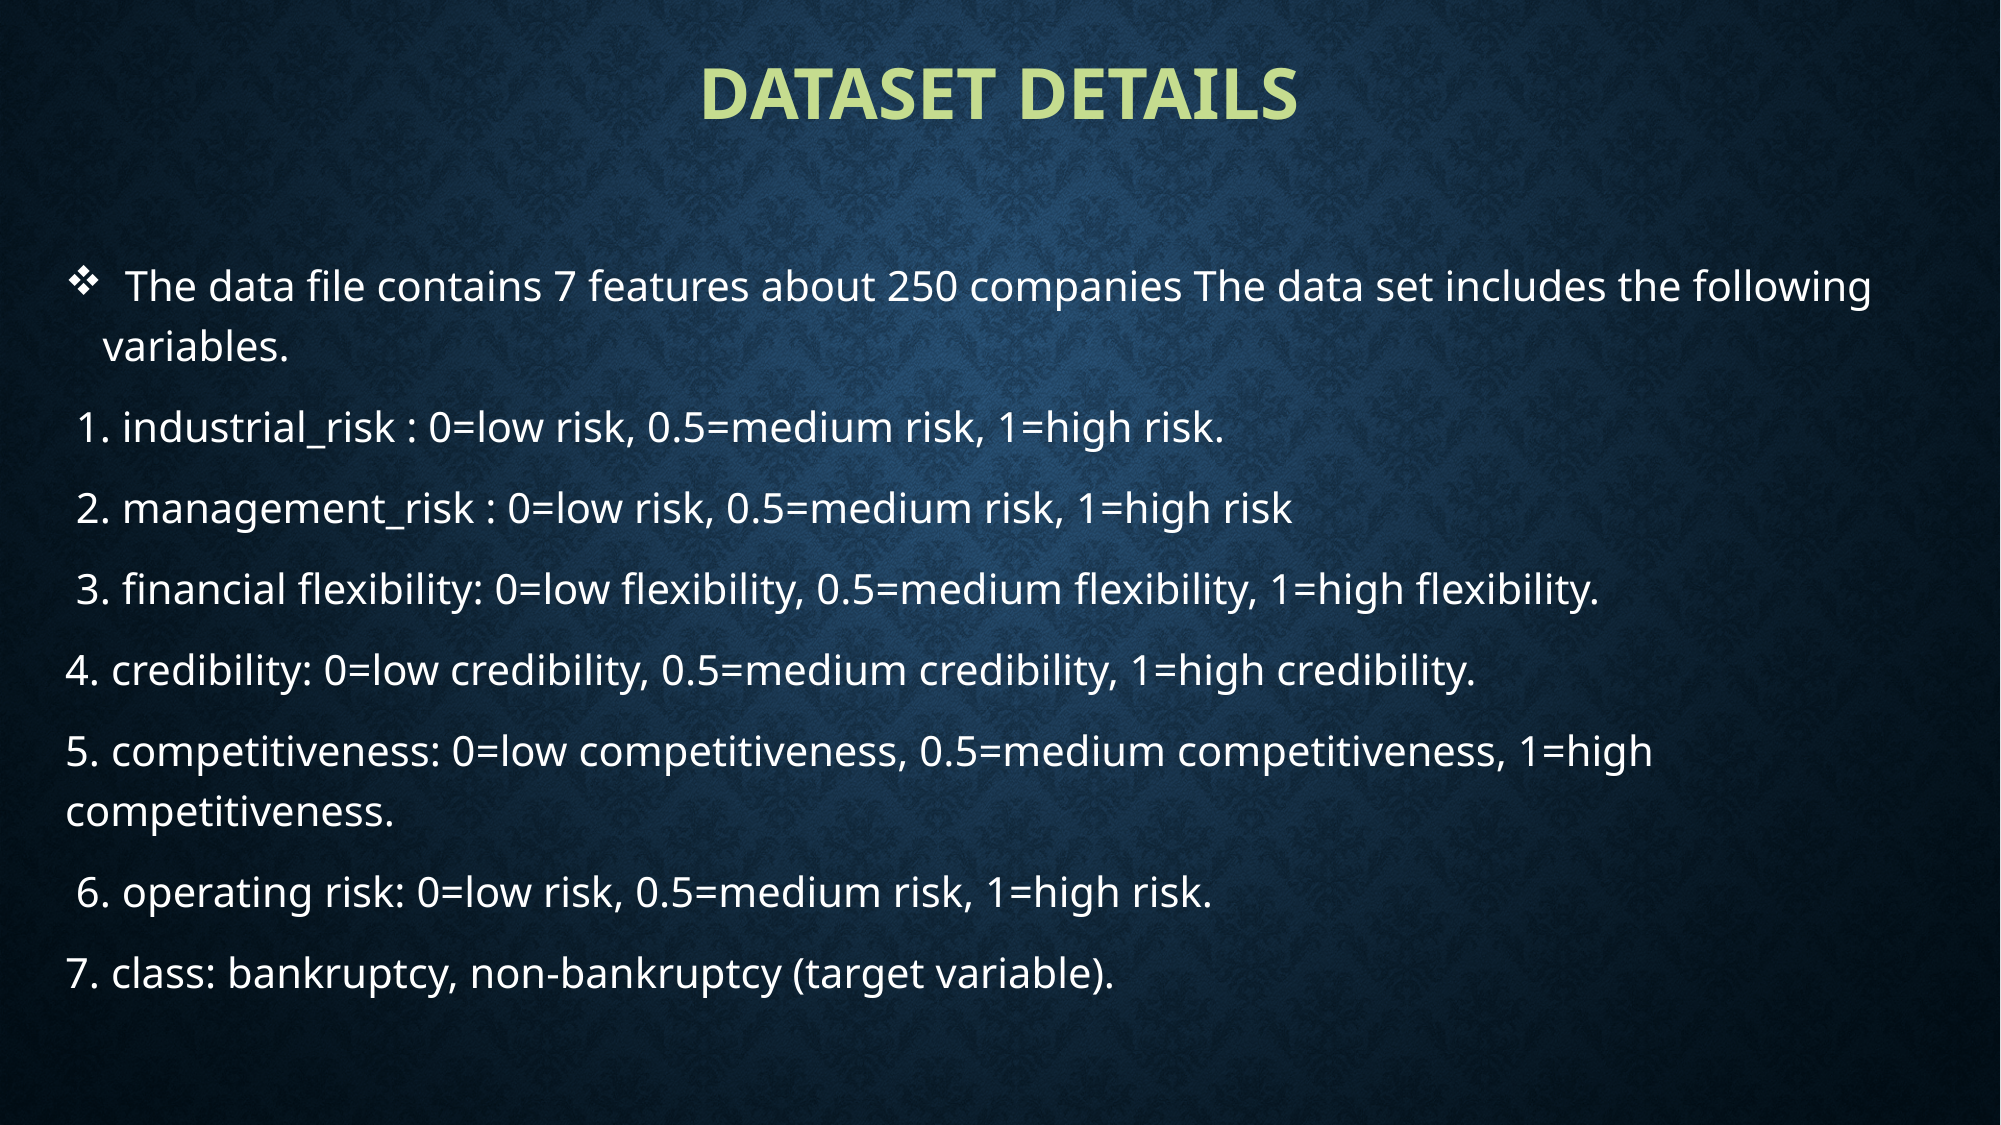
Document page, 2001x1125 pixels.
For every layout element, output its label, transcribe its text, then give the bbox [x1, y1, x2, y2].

list The data file contains 7 features about 250 companies The data set includes the following variables. 1. industrial_risk : 0=low risk, 0.5=medium risk, 1=high risk. 2. management_risk : 0=low risk, 0.5=medium risk, 1=high risk 3. financial flexibility: 0=low flexibility, 0.5=medium flexibility, 1=high flexibility. 4. credibility: 0=low credibility, 0.5=medium credibility, 1=high credibility. 5. competitiveness: 0=low competitiveness, 0.5=medium competitiveness, 1=high competitiveness. 6. operating risk: 0=low risk, 0.5=medium risk, 1=high risk. 7. class: bankruptcy, non-bankruptcy (target variable). [50, 171, 1933, 1090]
title DATASET DETAILS [149, 0, 1849, 171]
